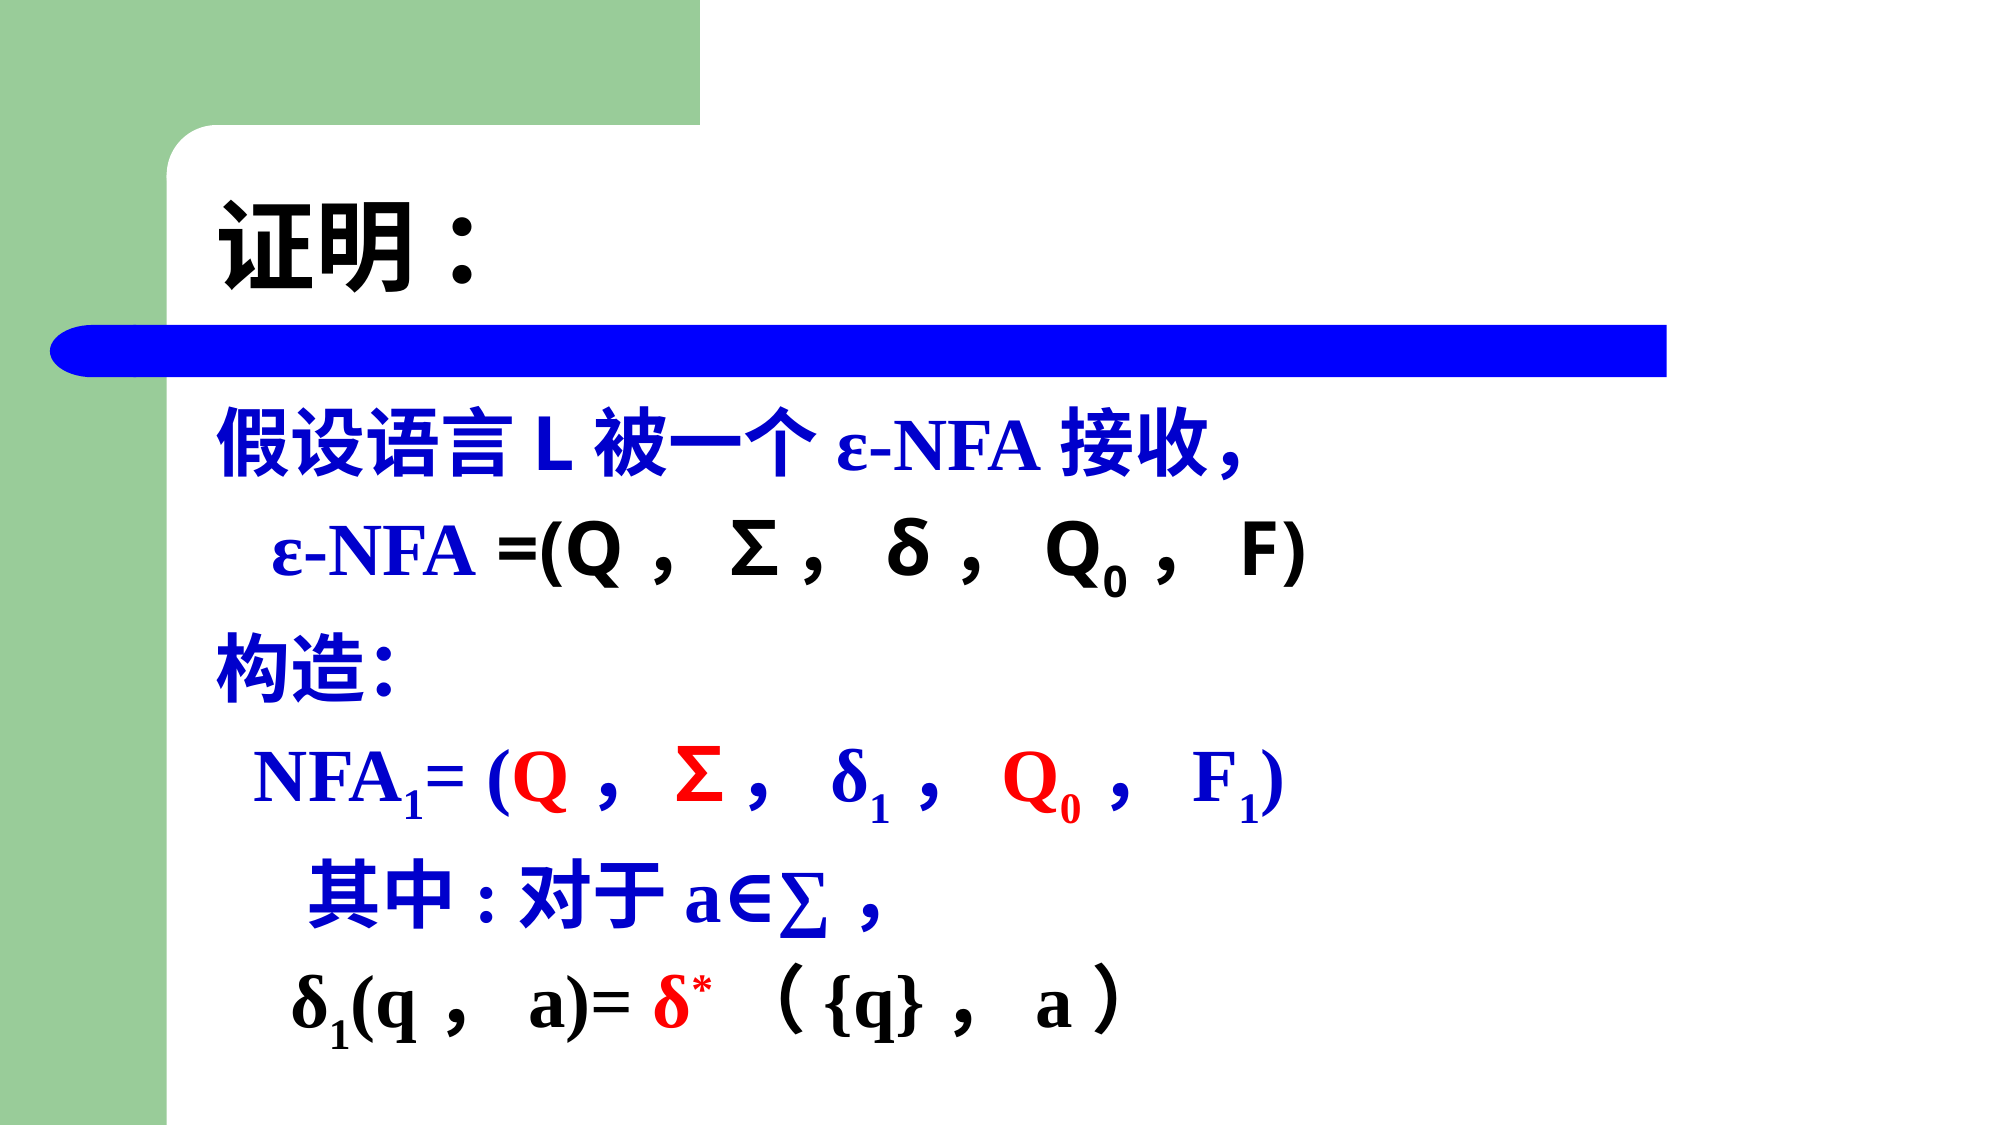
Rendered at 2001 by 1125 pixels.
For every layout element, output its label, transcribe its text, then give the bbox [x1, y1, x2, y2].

title 证明 ： [199, 124, 1951, 313]
list 假设语言L被一个ε-NFA接收， ε-NFA =(Q，∑，δ，Q0，F) 构造： NFA1= (Q，∑，δ1，Q0，F1) 其中:对于a∈∑， δ1(q，a)= δ*（{q}，a） [199, 387, 1951, 1001]
